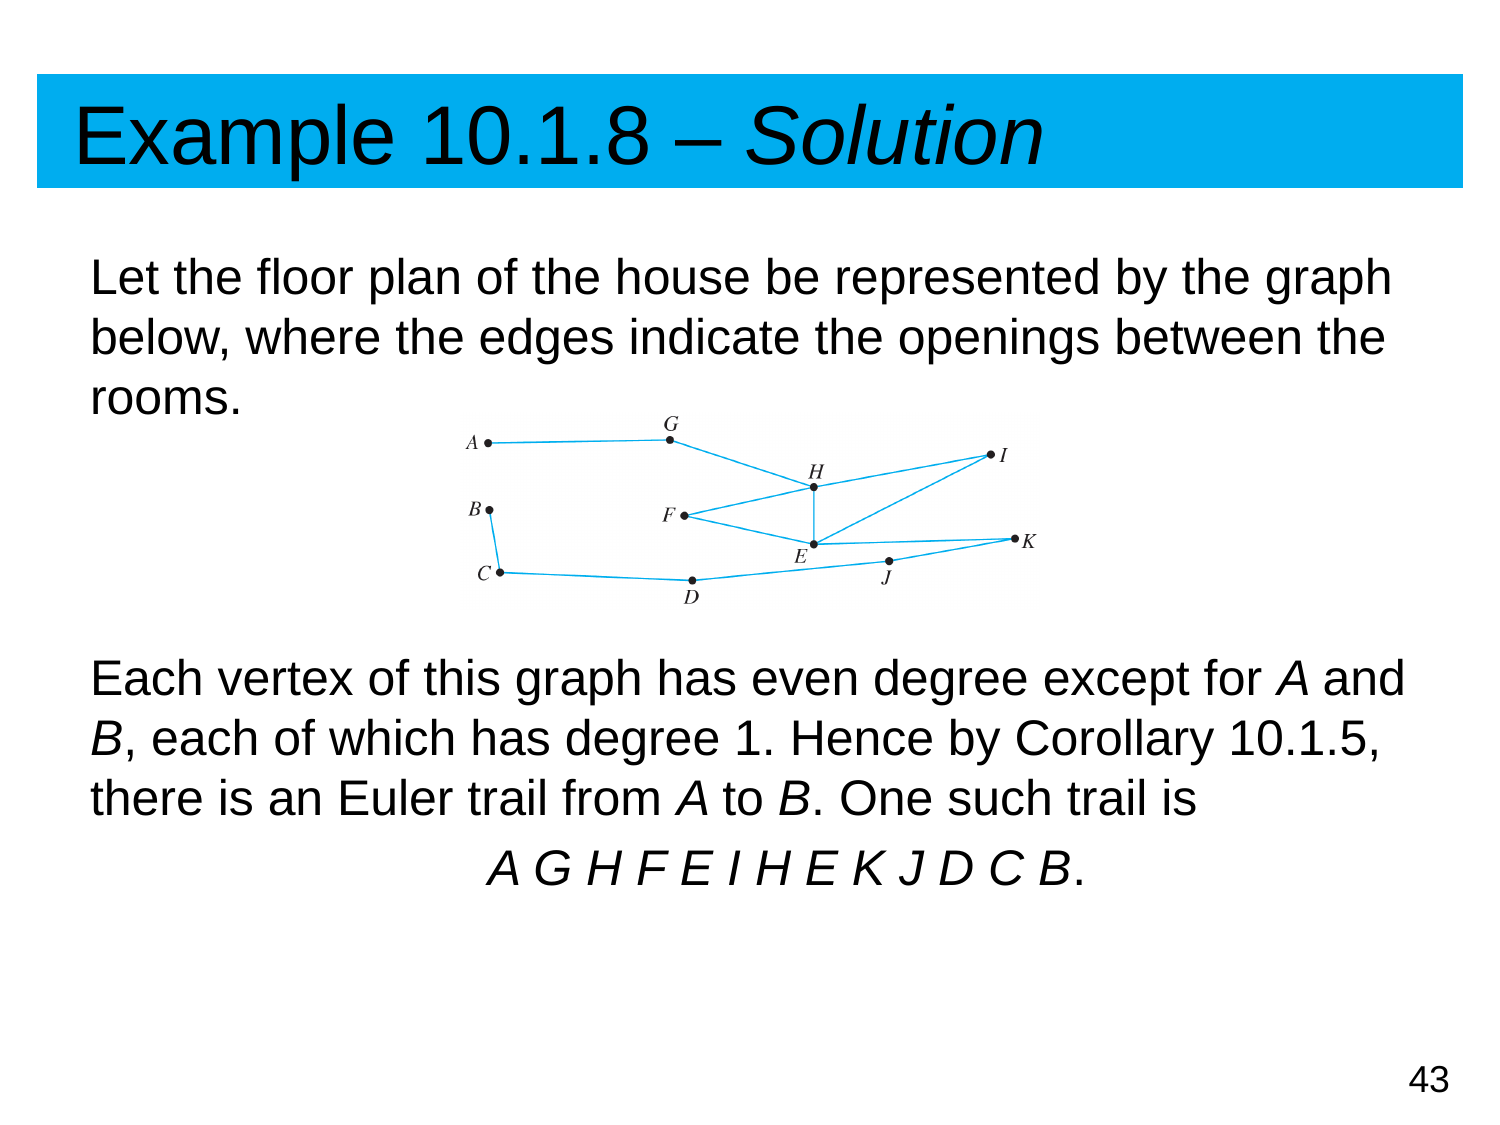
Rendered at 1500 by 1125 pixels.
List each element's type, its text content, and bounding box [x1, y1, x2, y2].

picture [460, 412, 1040, 611]
list Let the floor plan of the house be represented by the graph below, where the edges indicate the openings between the rooms. [75, 237, 1425, 438]
title Example 10.1.8 – Solution [58, 37, 1408, 225]
list Each vertex of this graph has even degree except for A and B, each of which has degree 1. Hence by Corollary 10.1.5, there is an Euler trail from A to B. One such trail is A G H F E I H E K J D C B. [75, 637, 1425, 913]
